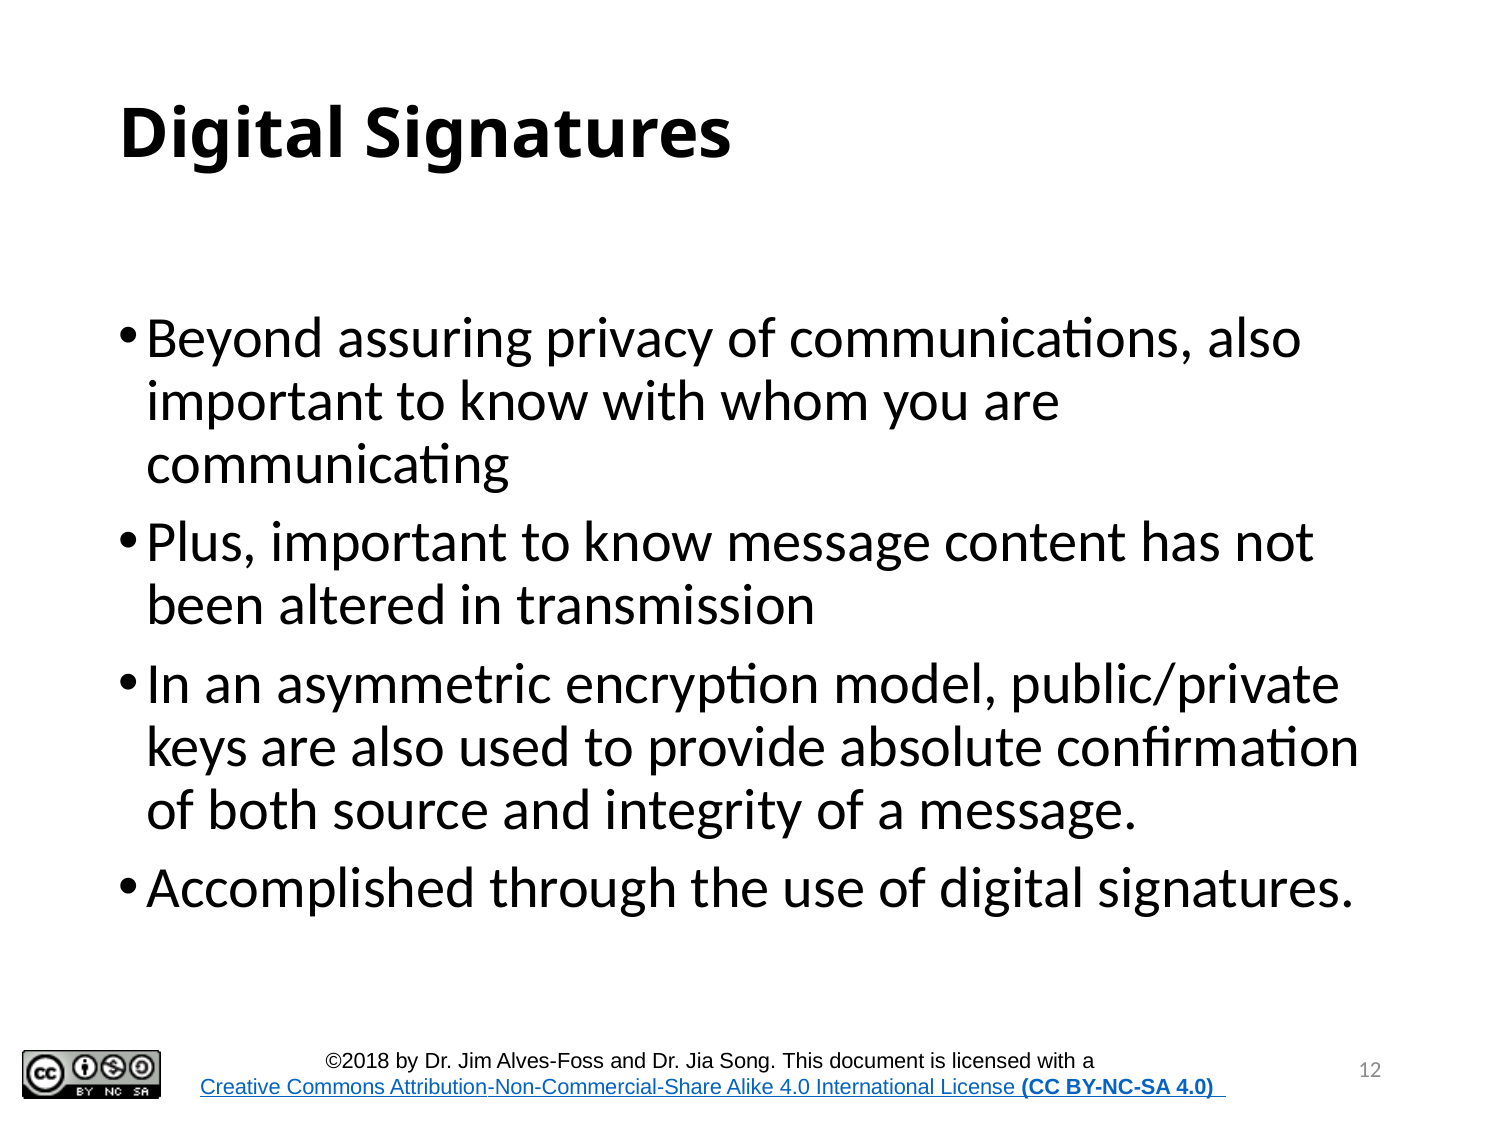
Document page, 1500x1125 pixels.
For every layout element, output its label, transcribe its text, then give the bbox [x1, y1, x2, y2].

title Digital Signatures [102, 59, 1398, 211]
picture [22, 1050, 161, 1099]
list Beyond assuring privacy of communications, also important to know with whom you are communicating Plus, important to know message content has not been altered in transmission In an asymmetric encryption model, public/private keys are also used to provide absolute confirmation of both source and integrity of a message. Accomplished through the use of digital signatures. [102, 299, 1398, 1036]
slide_number 12 [1315, 1038, 1397, 1099]
